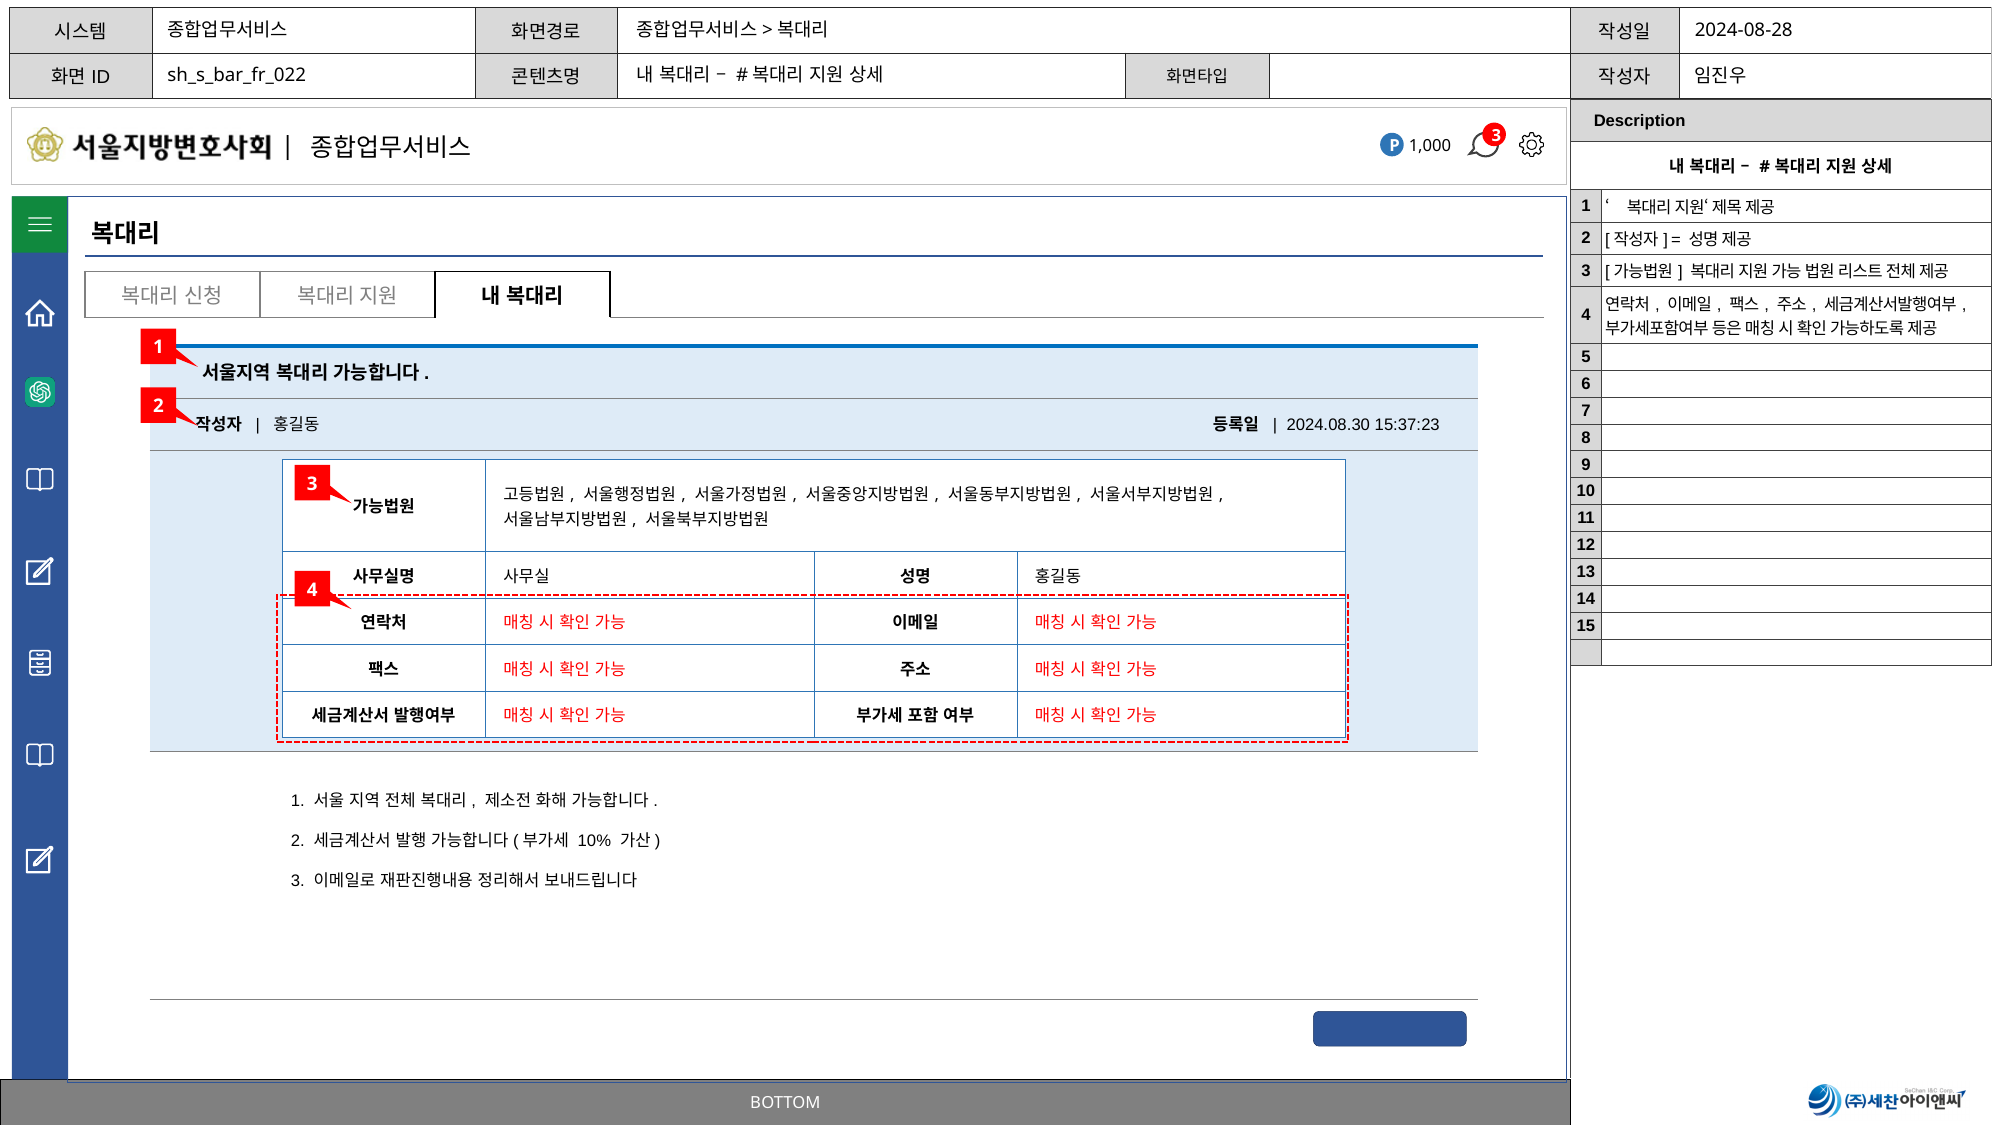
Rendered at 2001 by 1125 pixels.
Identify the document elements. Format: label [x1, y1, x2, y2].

table_cell [1571, 505, 1601, 531]
table_cell [1602, 640, 1991, 665]
table_cell [1602, 478, 1991, 504]
text_box [1198, 406, 1455, 441]
table_cell [1571, 478, 1601, 504]
text_box [1312, 1010, 1468, 1048]
text_box [276, 569, 1349, 743]
text_box [293, 463, 353, 505]
picture [1803, 1081, 1970, 1121]
table_cell [1571, 451, 1601, 477]
table_cell [1571, 559, 1601, 585]
table_cell [1602, 255, 1991, 286]
table_cell [150, 451, 1478, 751]
table_header [261, 272, 434, 317]
text_box [276, 782, 676, 898]
table_cell [1571, 190, 1601, 222]
table_cell [1602, 505, 1991, 531]
table_cell [1571, 142, 1991, 189]
table_cell [1602, 559, 1991, 585]
list [152, 10, 472, 50]
table_header [1571, 100, 1991, 141]
text_box [139, 386, 335, 441]
table_cell [1602, 451, 1991, 477]
table_cell [1571, 532, 1601, 558]
table_cell [1602, 613, 1991, 639]
table_cell [150, 399, 1478, 450]
table_cell [150, 752, 1478, 999]
table_cell [1571, 425, 1601, 450]
table_header [486, 460, 1345, 551]
table_cell [1571, 287, 1601, 343]
table_cell [1602, 190, 1991, 222]
table_cell [1571, 640, 1601, 665]
list [621, 10, 1563, 50]
picture [27, 127, 271, 162]
table_cell [1571, 344, 1601, 370]
text_box [139, 327, 445, 391]
table_cell [1571, 586, 1601, 612]
table_cell [1571, 398, 1601, 424]
table_header [283, 460, 485, 551]
table_cell [1602, 398, 1991, 424]
text_box [72, 210, 1543, 257]
picture [1519, 132, 1544, 157]
list [152, 55, 472, 96]
table_cell [1602, 371, 1991, 397]
table_cell [1602, 344, 1991, 370]
table_cell [1602, 287, 1991, 343]
table_cell [1602, 532, 1991, 558]
table_cell [1571, 613, 1601, 639]
table_header [86, 272, 259, 317]
table_header [436, 272, 609, 317]
list [621, 55, 1114, 96]
table_cell [1571, 255, 1601, 286]
picture [25, 377, 55, 407]
table_cell [1571, 223, 1601, 254]
table_cell [1602, 223, 1991, 254]
table_cell [1571, 371, 1601, 397]
table_cell [1602, 425, 1991, 450]
table_header [150, 348, 1478, 398]
table_cell [1602, 586, 1991, 612]
